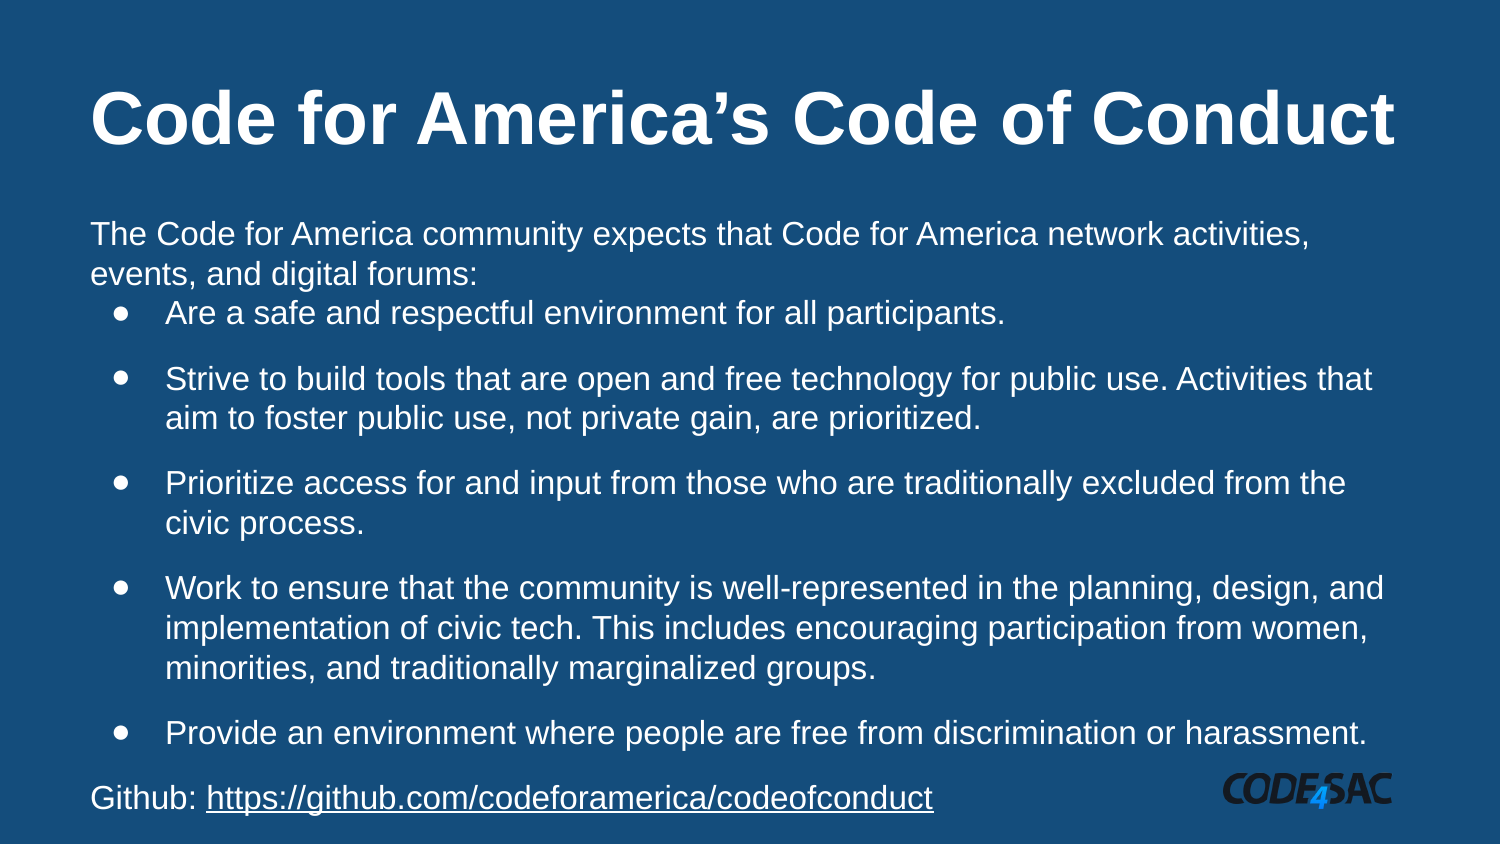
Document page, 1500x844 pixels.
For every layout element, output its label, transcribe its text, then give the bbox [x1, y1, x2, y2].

picture [1190, 751, 1427, 824]
title Code for America’s Code of Conduct [75, 33, 1425, 175]
list The Code for America community expects that Code for America network activities, events, and digital forums: Are a safe and respectful environment for all participants. Strive to build tools that are open and free technology for public use. Activities that aim to foster public use, not private gain, are prioritized. Prioritize access for and input from those who are traditionally excluded from the civic process. Work to ensure that the community is well-represented in the planning, design, and implementation of civic tech. This includes encouraging participation from women, minorities, and traditionally marginalized groups. Provide an environment where people are free from discrimination or harassment. Github: https://github.com/codeforamerica/codeofconduct [75, 196, 1425, 728]
